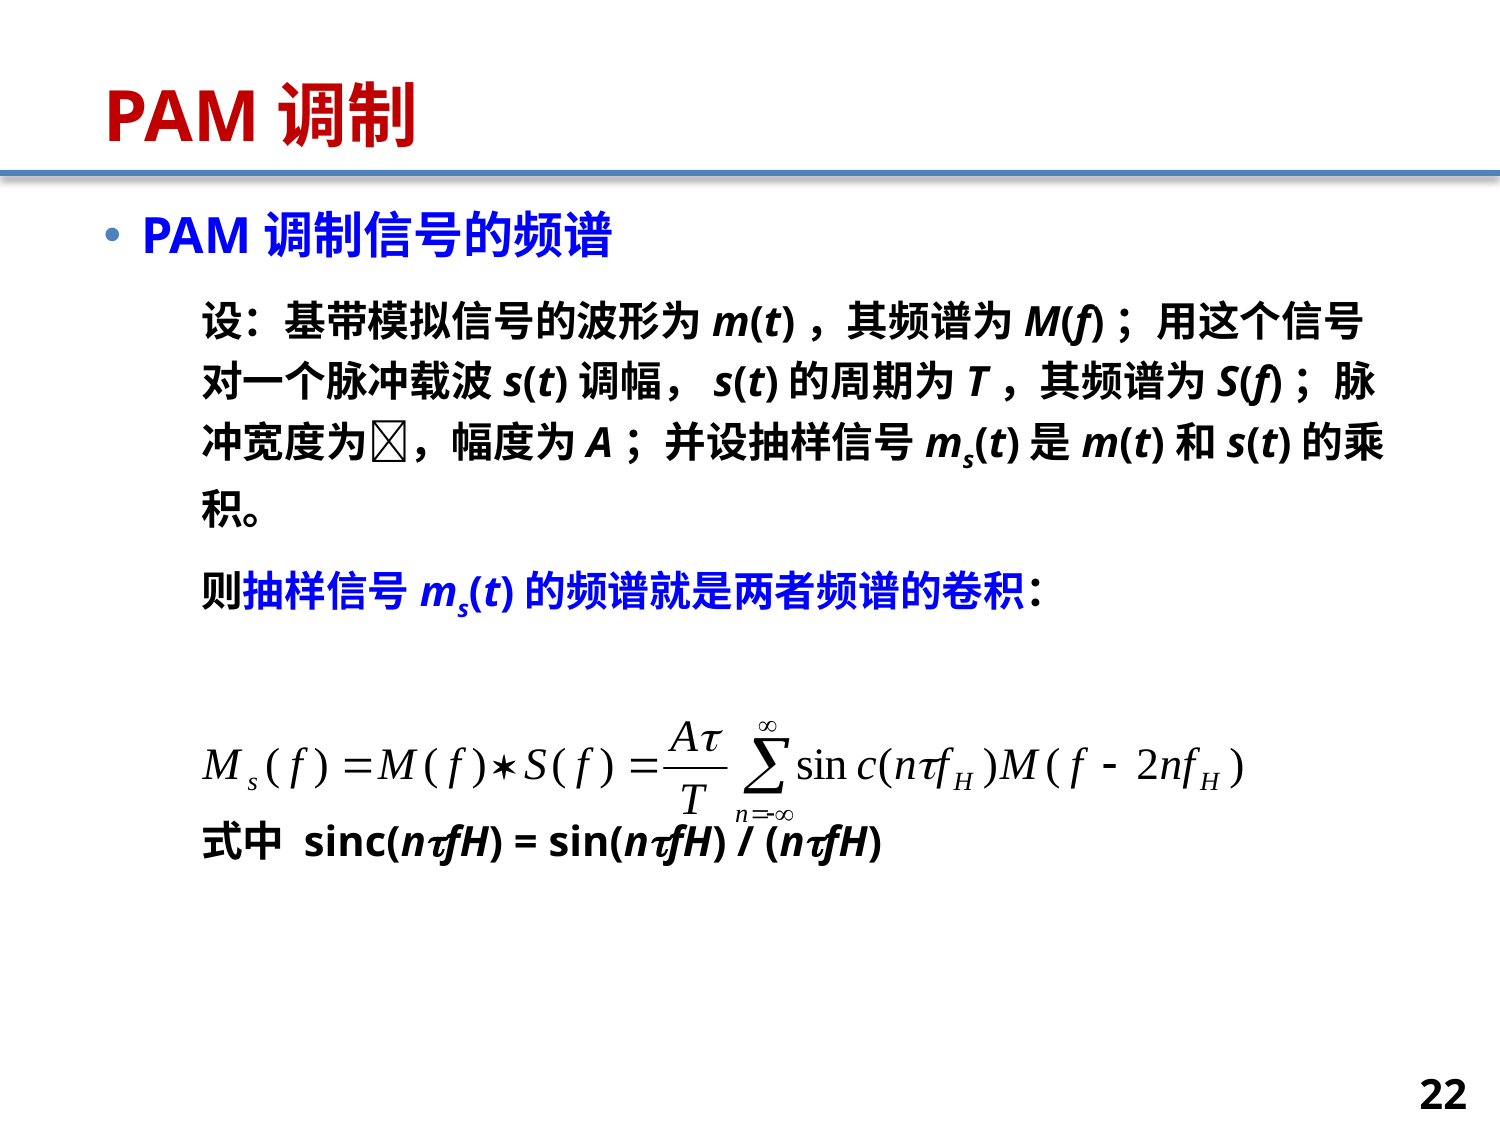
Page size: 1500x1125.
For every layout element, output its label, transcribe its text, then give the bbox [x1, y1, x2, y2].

title PAM调制 [88, 30, 1412, 164]
list PAM调制信号的频谱 设：基带模拟信号的波形为m(t)，其频谱为M(f)；用这个信号对一个脉冲载波s(t)调幅，s(t)的周期为T，其频谱为S(f)；脉冲宽度为，幅度为A；并设抽样信号ms(t)是m(t)和s(t)的乘积。 则抽样信号ms(t)的频谱就是两者频谱的卷积： 式中 sinc(nfH) = sin(nfH) / (nfH) [88, 196, 1412, 1024]
slide_number 22 [1379, 1075, 1483, 1118]
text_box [194, 703, 1251, 833]
